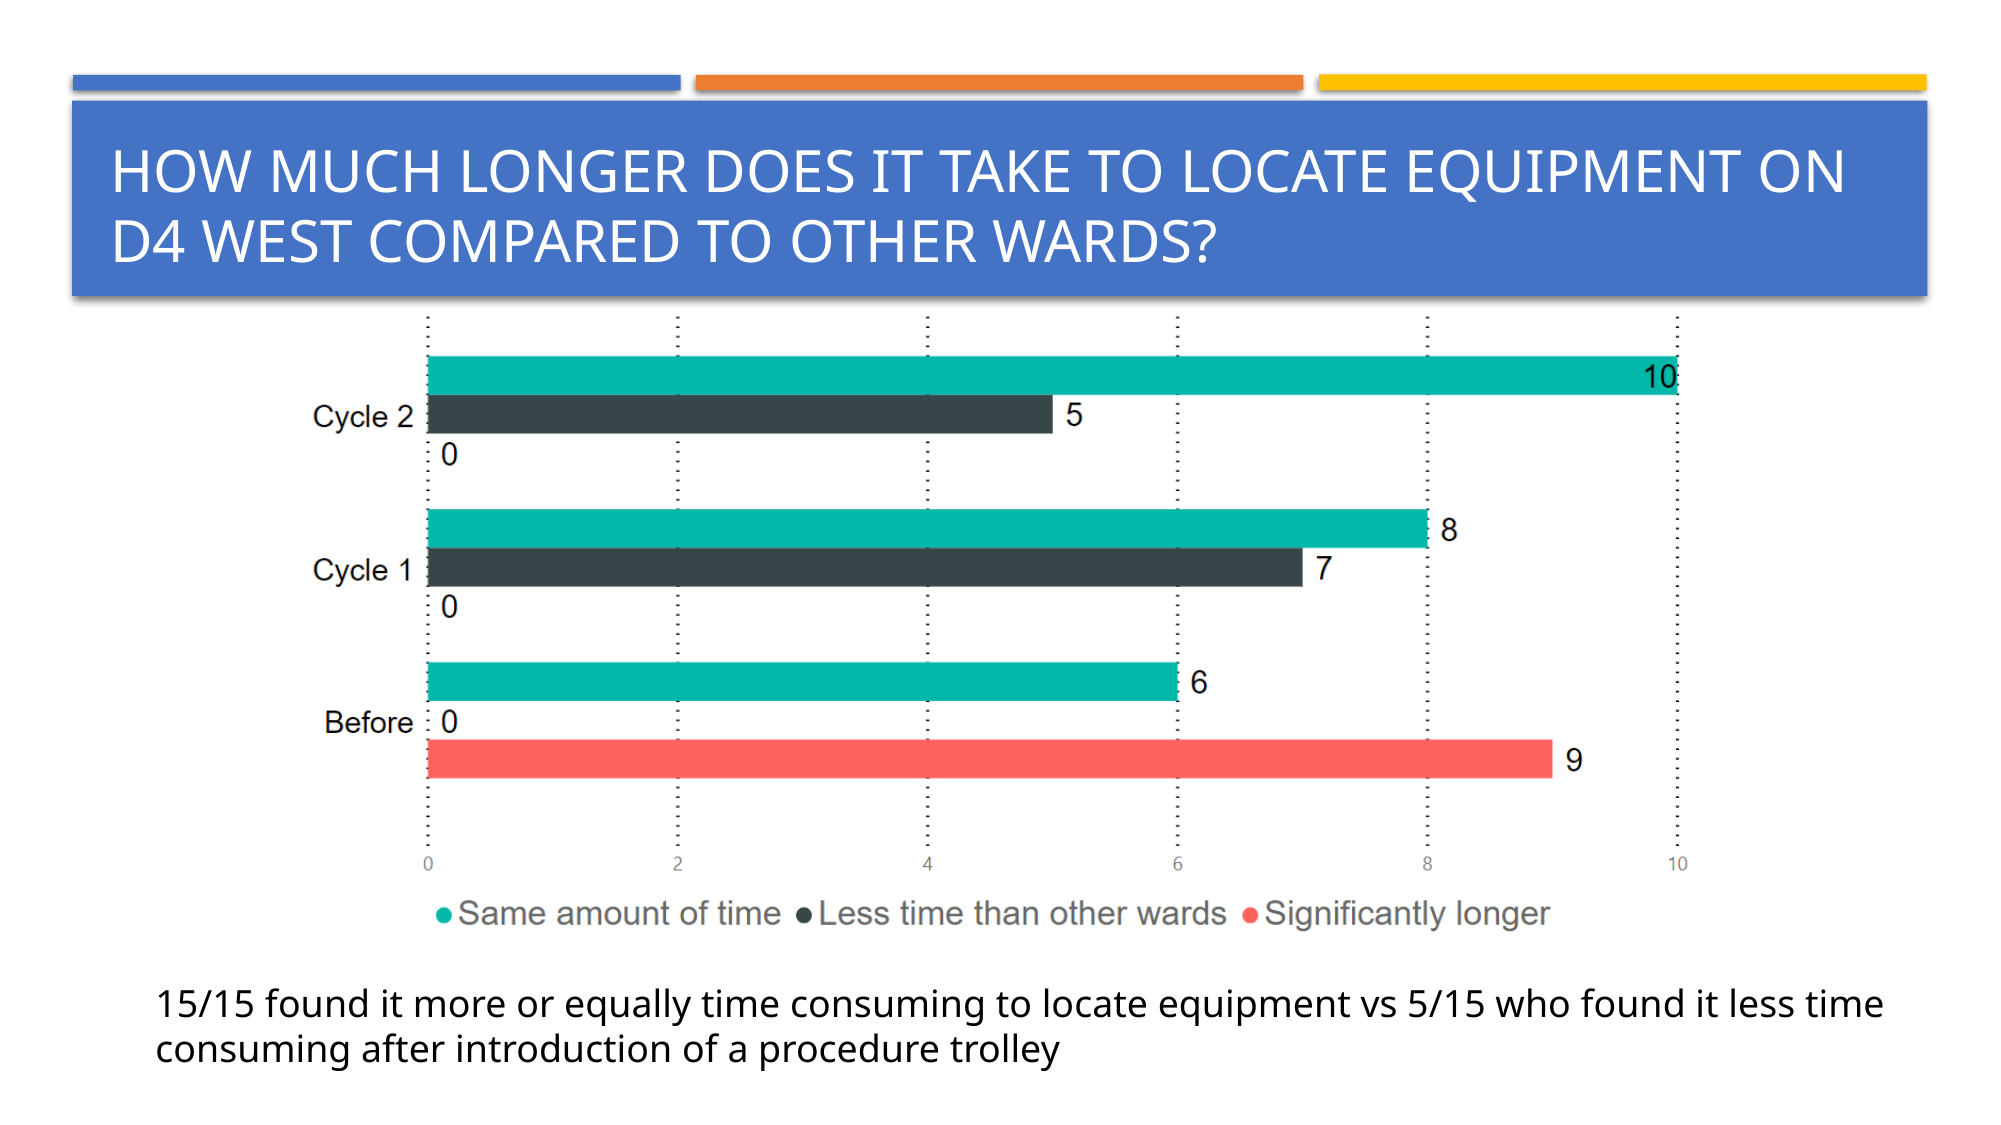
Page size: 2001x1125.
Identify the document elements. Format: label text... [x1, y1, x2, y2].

title How much longer does it take to locate equipment on D4 west compared to other wards? [95, 115, 1905, 282]
picture [306, 310, 1694, 944]
text_box 15/15 found it more or equally time consuming to locate equipment vs 5/15 who found it less time consuming after introduction of a procedure trolley [140, 973, 1950, 1078]
